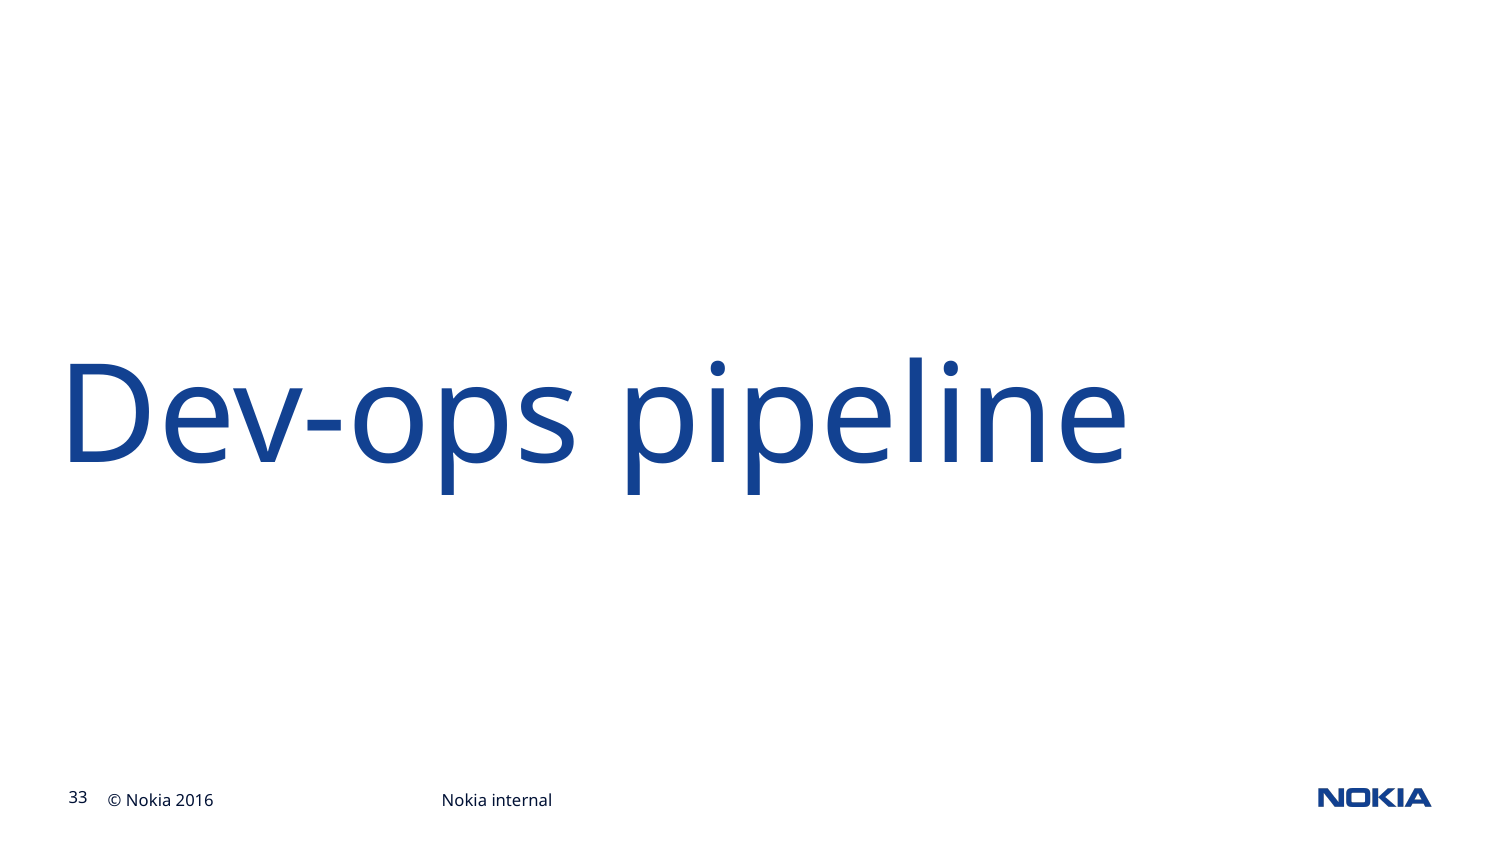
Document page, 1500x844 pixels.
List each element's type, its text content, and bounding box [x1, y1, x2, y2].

picture [1318, 788, 1432, 807]
title Dev-ops pipeline [57, 324, 1422, 376]
footer Nokia internal [441, 790, 866, 811]
